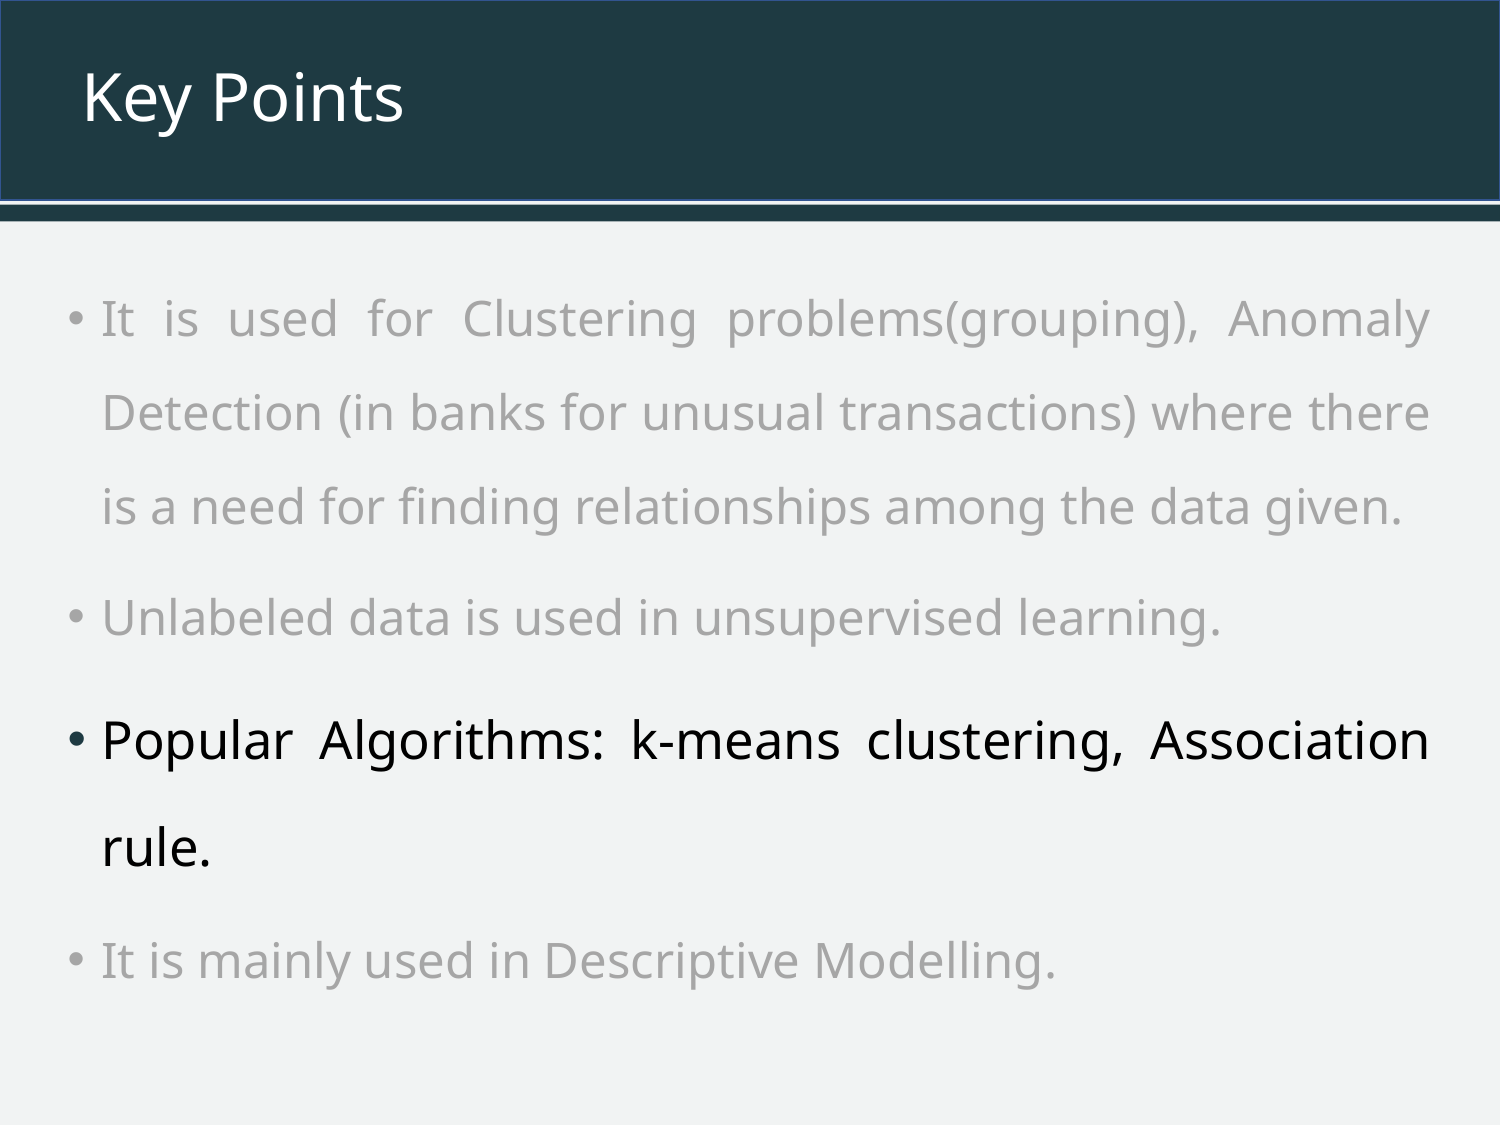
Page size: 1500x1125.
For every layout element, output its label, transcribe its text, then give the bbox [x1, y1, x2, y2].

list It is used for Clustering problems(grouping), Anomaly Detection (in banks for unusual transactions) where there is a need for finding relationships among the data given. Unlabeled data is used in unsupervised learning. Popular Algorithms: k-means clustering, Association rule. It is mainly used in Descriptive Modelling. [52, 245, 1448, 1096]
title Key Points [66, 0, 1500, 200]
